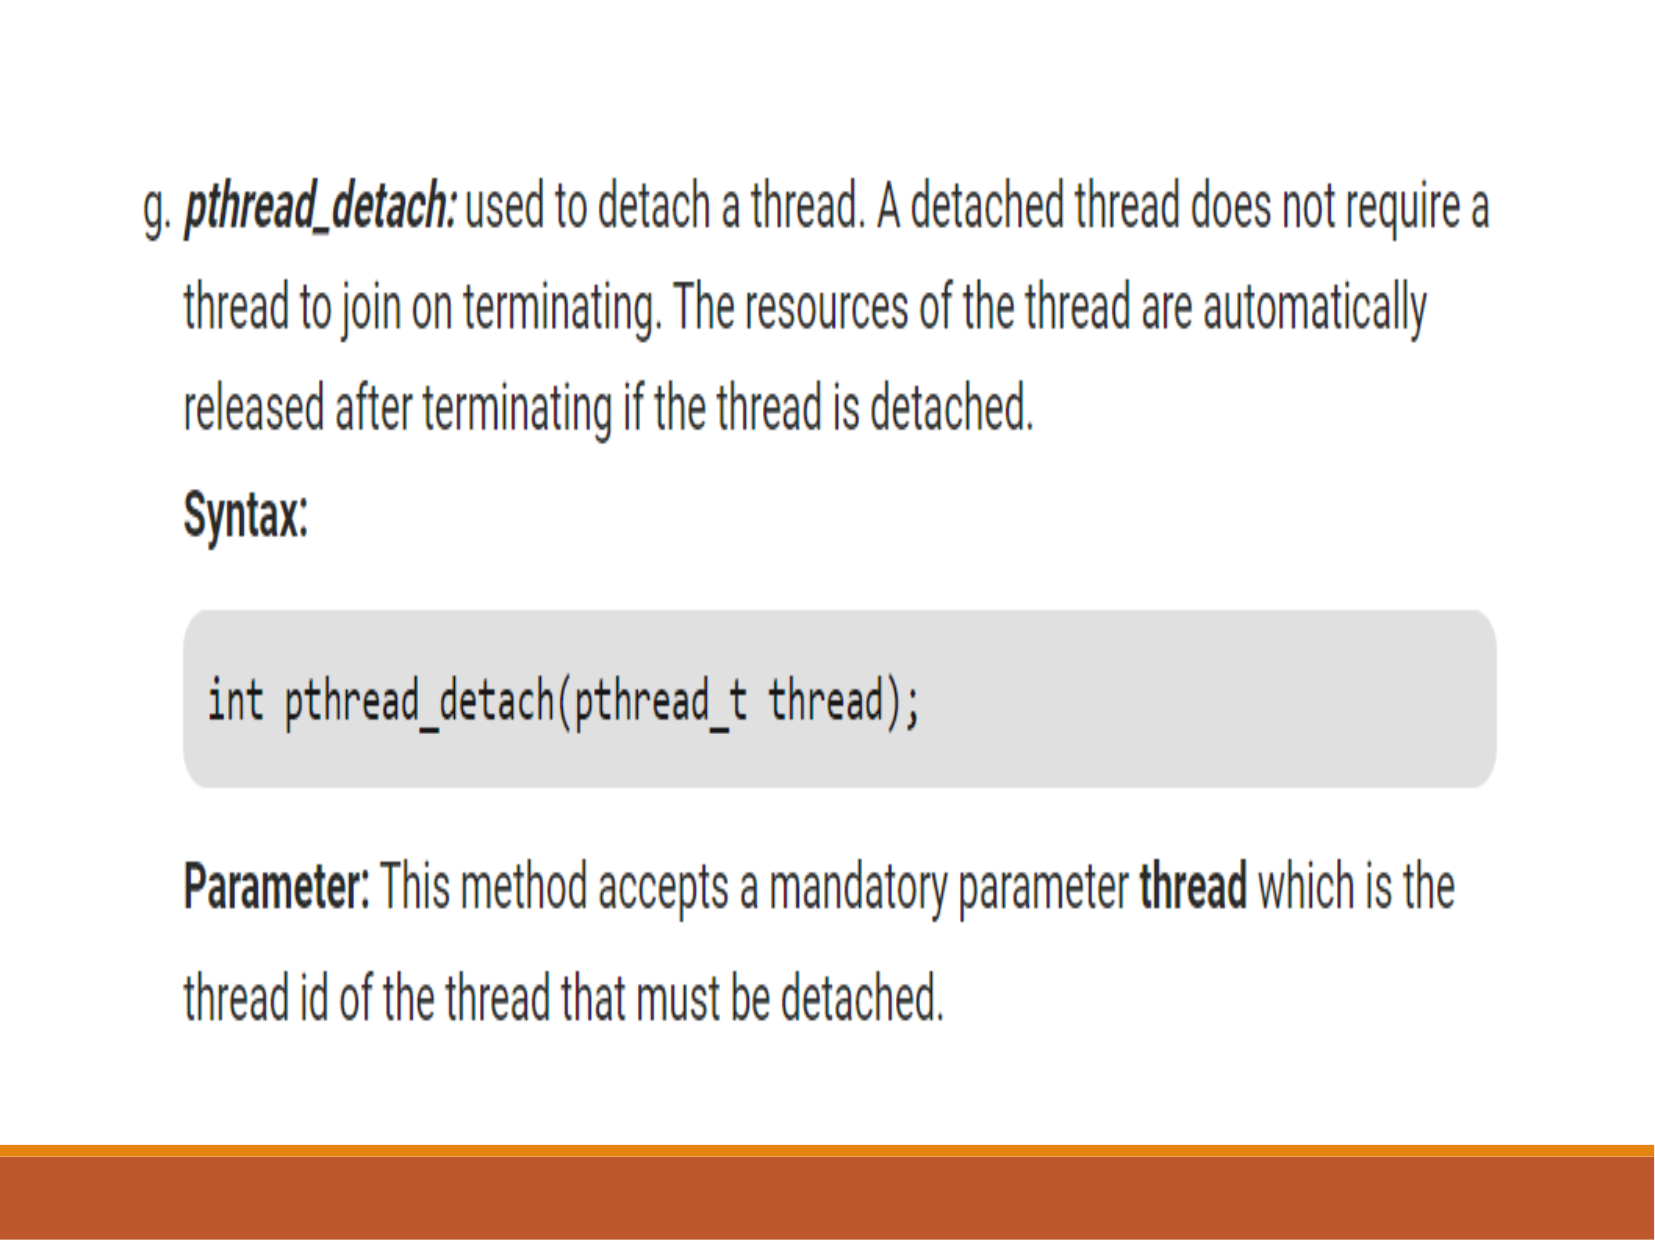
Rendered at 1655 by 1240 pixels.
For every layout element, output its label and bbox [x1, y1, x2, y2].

picture [124, 156, 1530, 1096]
